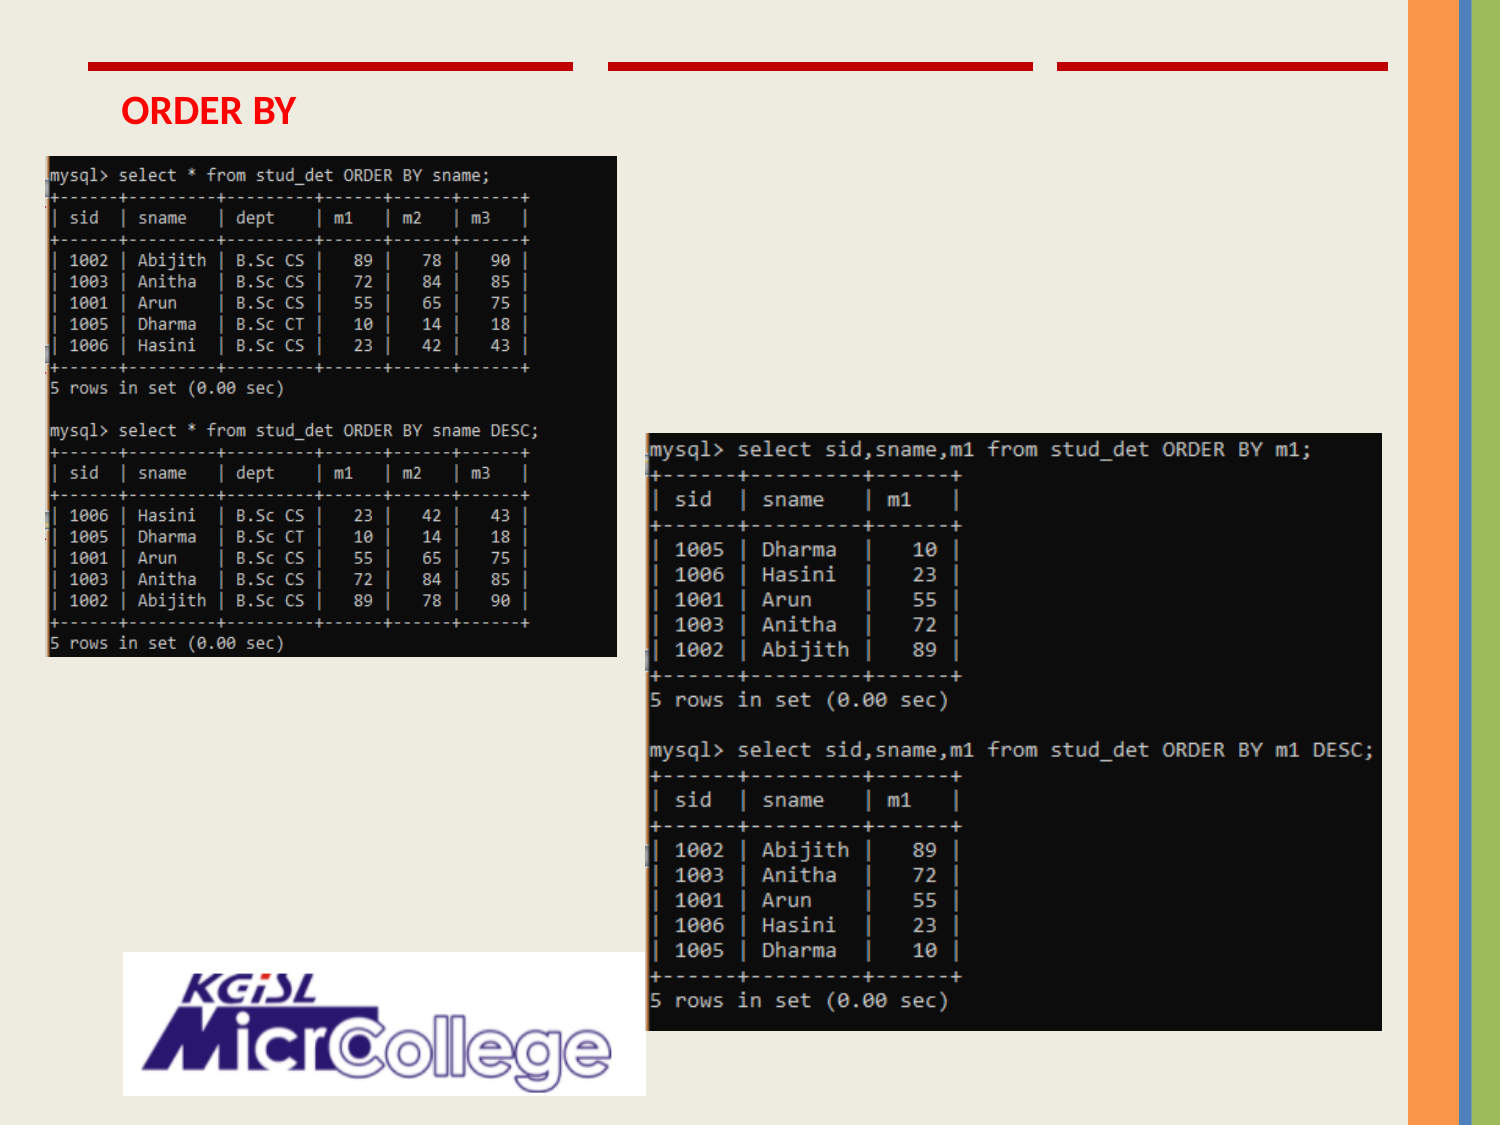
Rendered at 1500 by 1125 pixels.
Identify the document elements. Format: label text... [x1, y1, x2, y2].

list ORDER BY [87, 75, 1313, 1085]
picture [44, 156, 617, 658]
picture [123, 433, 1382, 1097]
